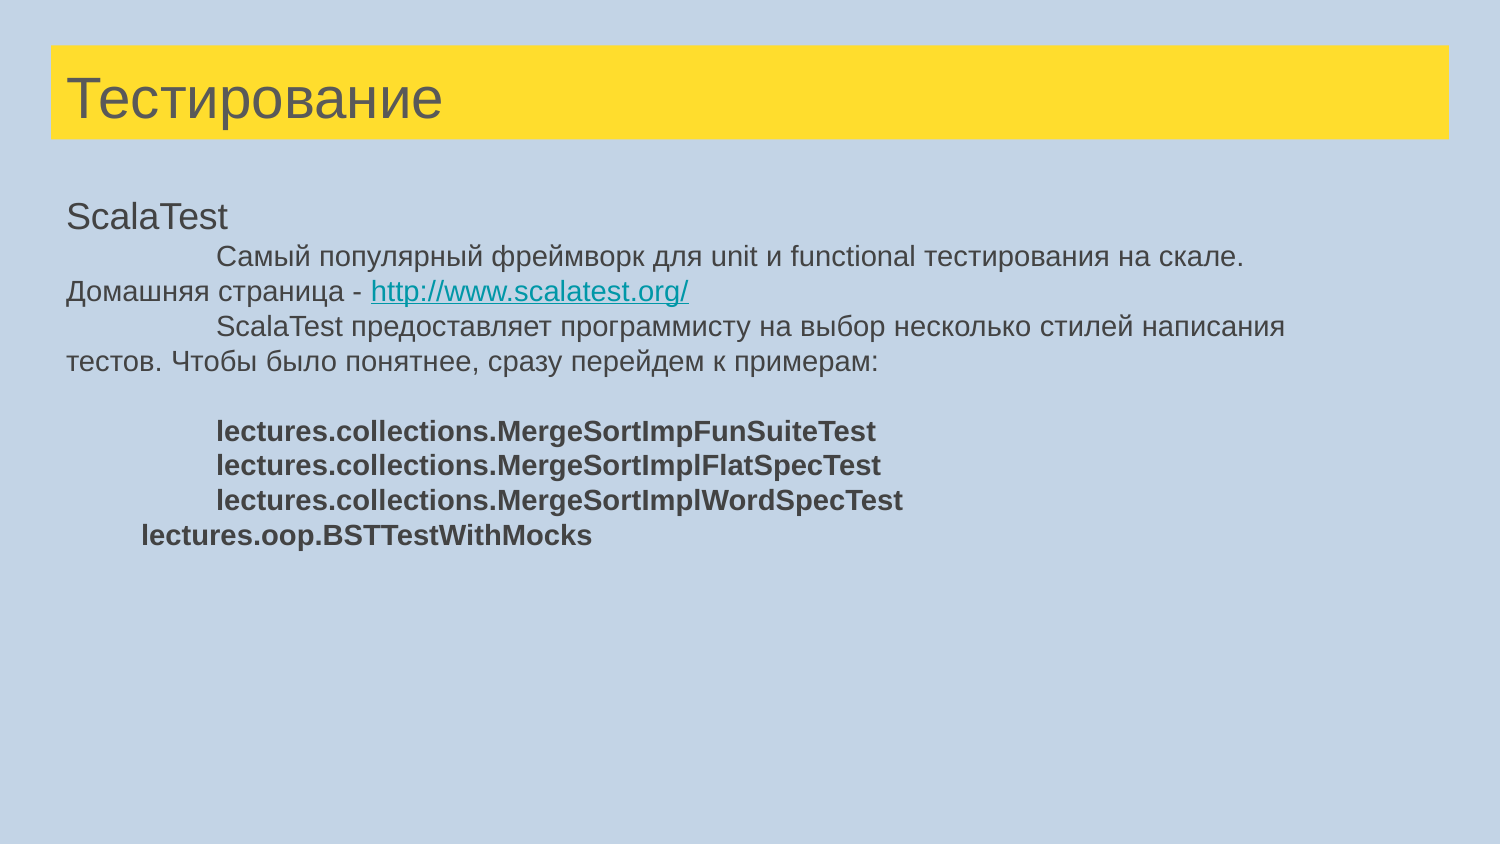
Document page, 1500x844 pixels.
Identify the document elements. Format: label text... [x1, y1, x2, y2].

text_box ScalaTest Самый популярный фреймворк для unit и functional тестирования на скале. Домашняя страница - http://www.scalatest.org/ ScalaTest предоставляет программисту на выбор несколько стилей написания тестов. Чтобы было понятнее, сразу перейдем к примерам: lectures.collections.MergeSortImpFunSuiteTest lectures.collections.MergeSortImplFlatSpecTest lectures.collections.MergeSortImplWordSpecTest lectures.oop.BSTTestWithMocks [51, 176, 1344, 542]
title Тестирование [51, 45, 1449, 140]
